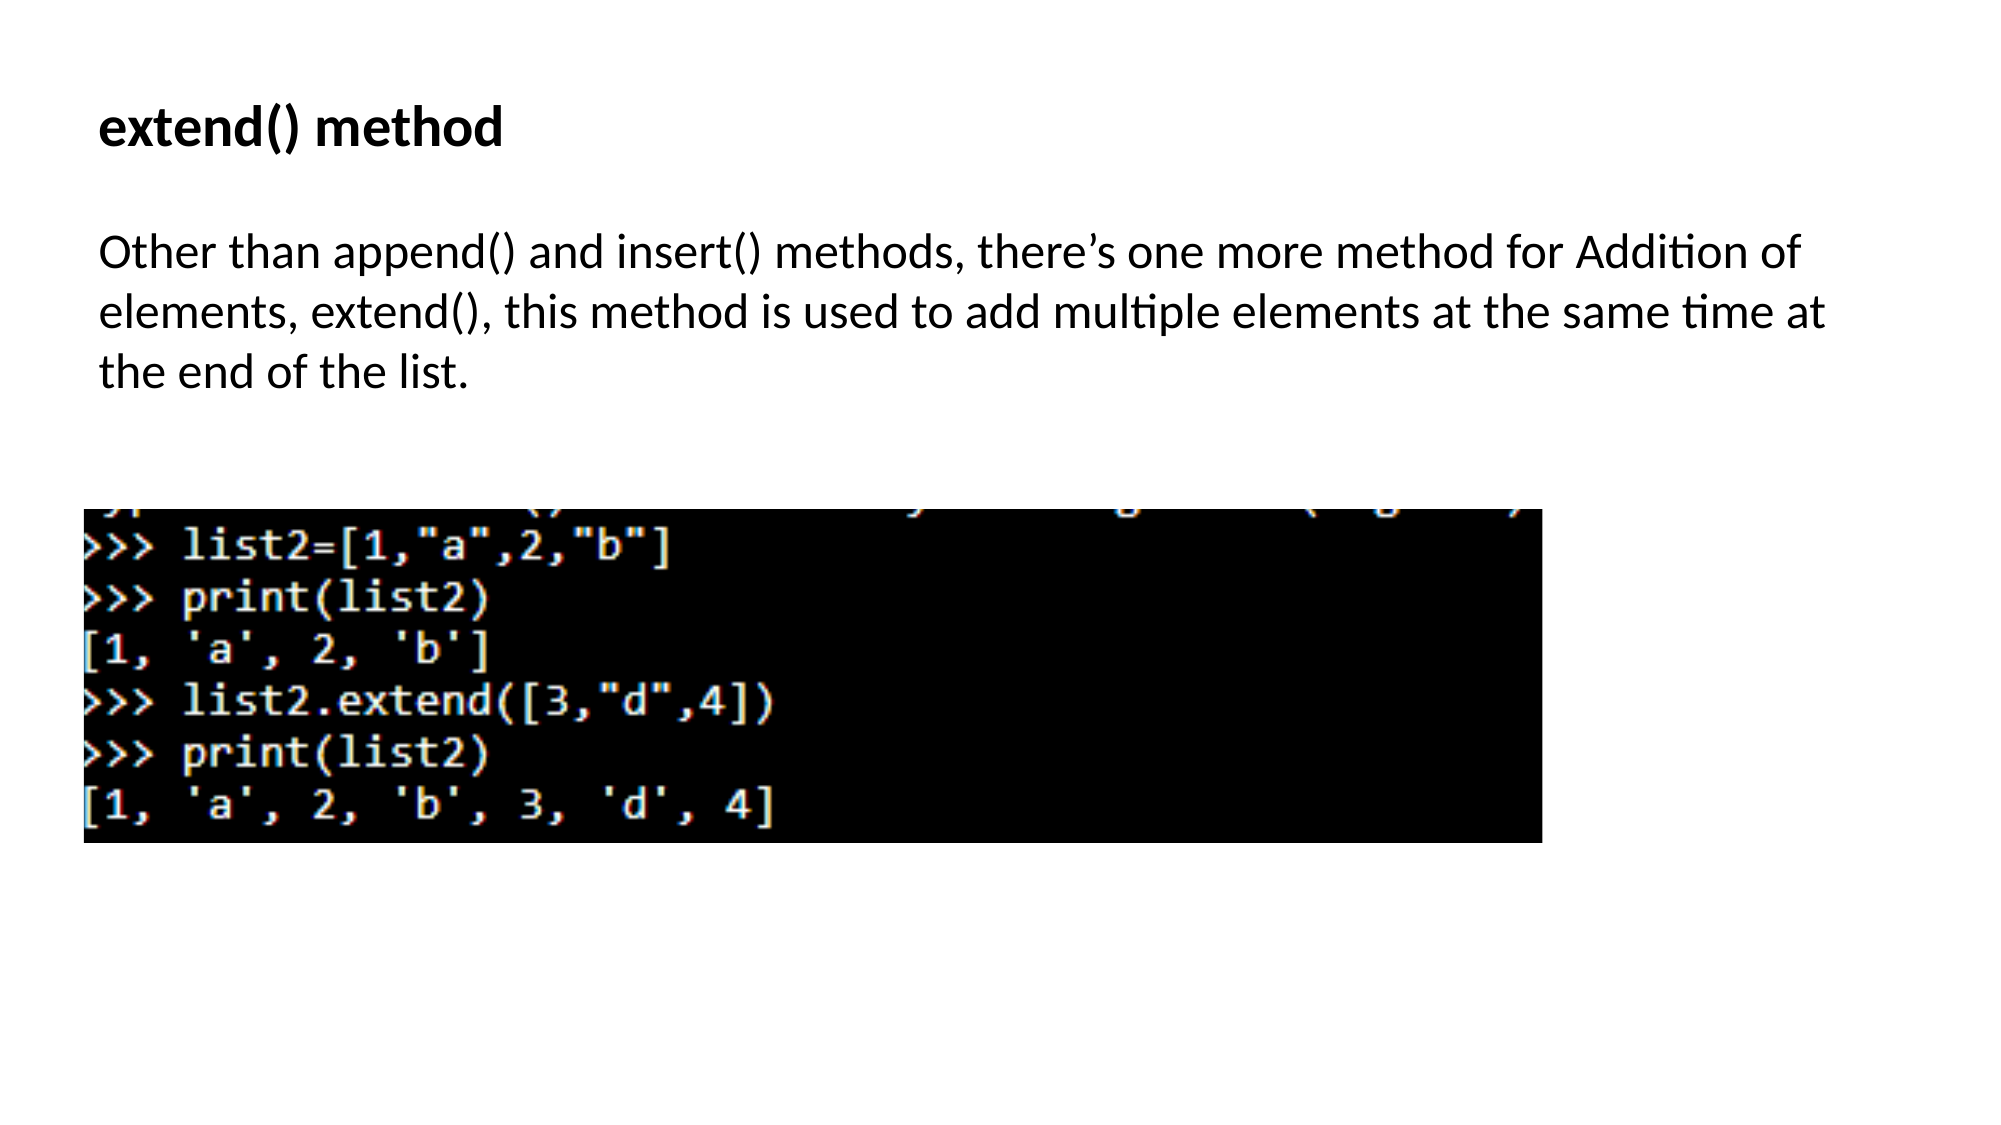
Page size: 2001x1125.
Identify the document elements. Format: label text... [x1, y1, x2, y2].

picture [83, 509, 1543, 843]
text_box extend() method Other than append() and insert() methods, there’s one more method for Addition of elements, extend(), this method is used to add multiple elements at the same time at the end of the list. [83, 80, 1907, 406]
